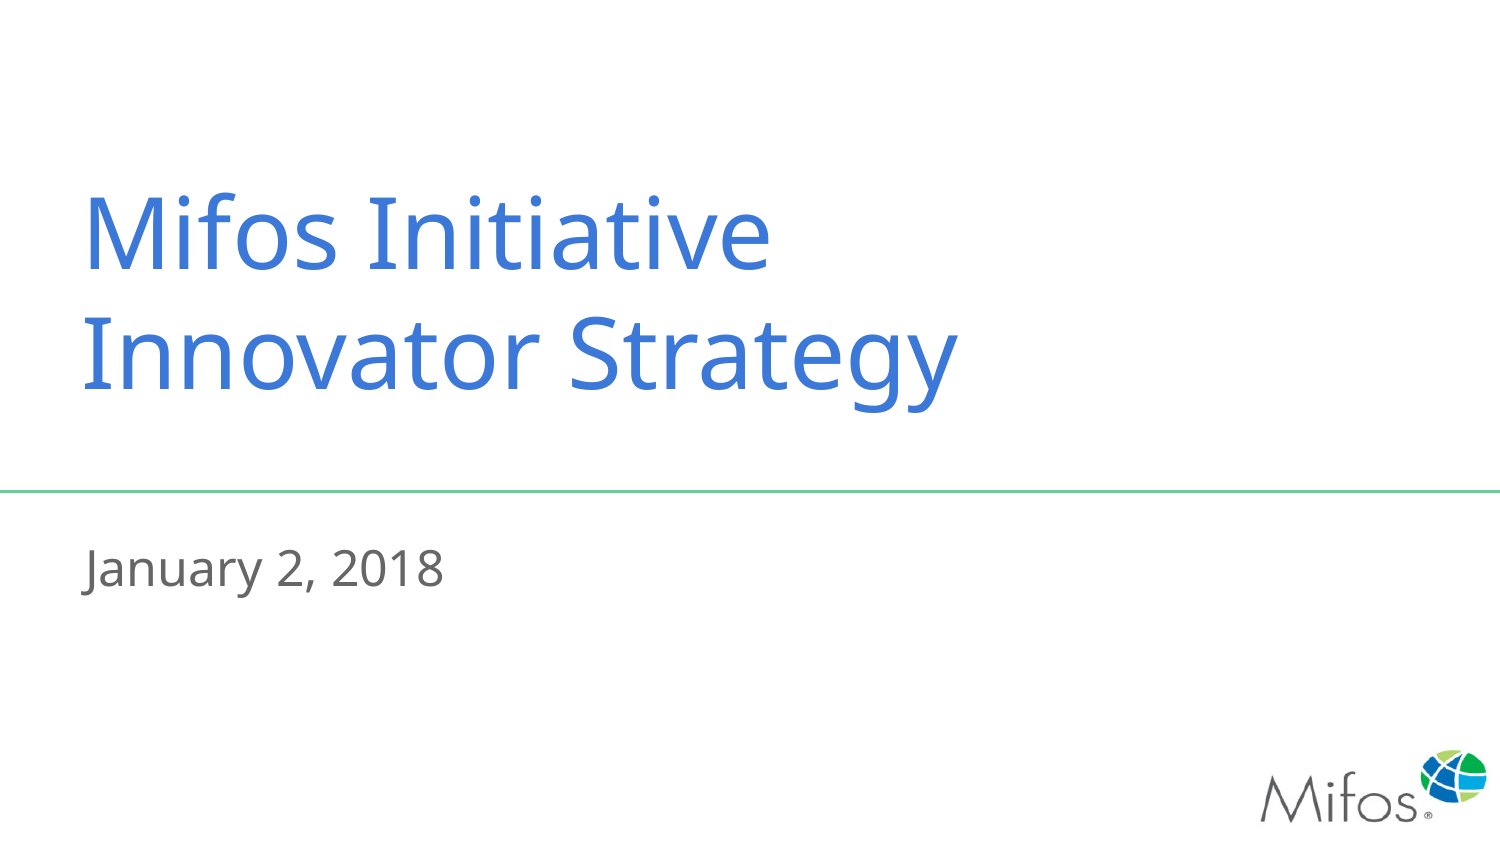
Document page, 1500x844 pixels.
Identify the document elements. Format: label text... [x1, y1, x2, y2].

subtitle January 2, 2018 [70, 521, 1468, 652]
picture [1234, 741, 1500, 831]
title Mifos Initiative Innovator Strategy [66, 88, 1464, 425]
